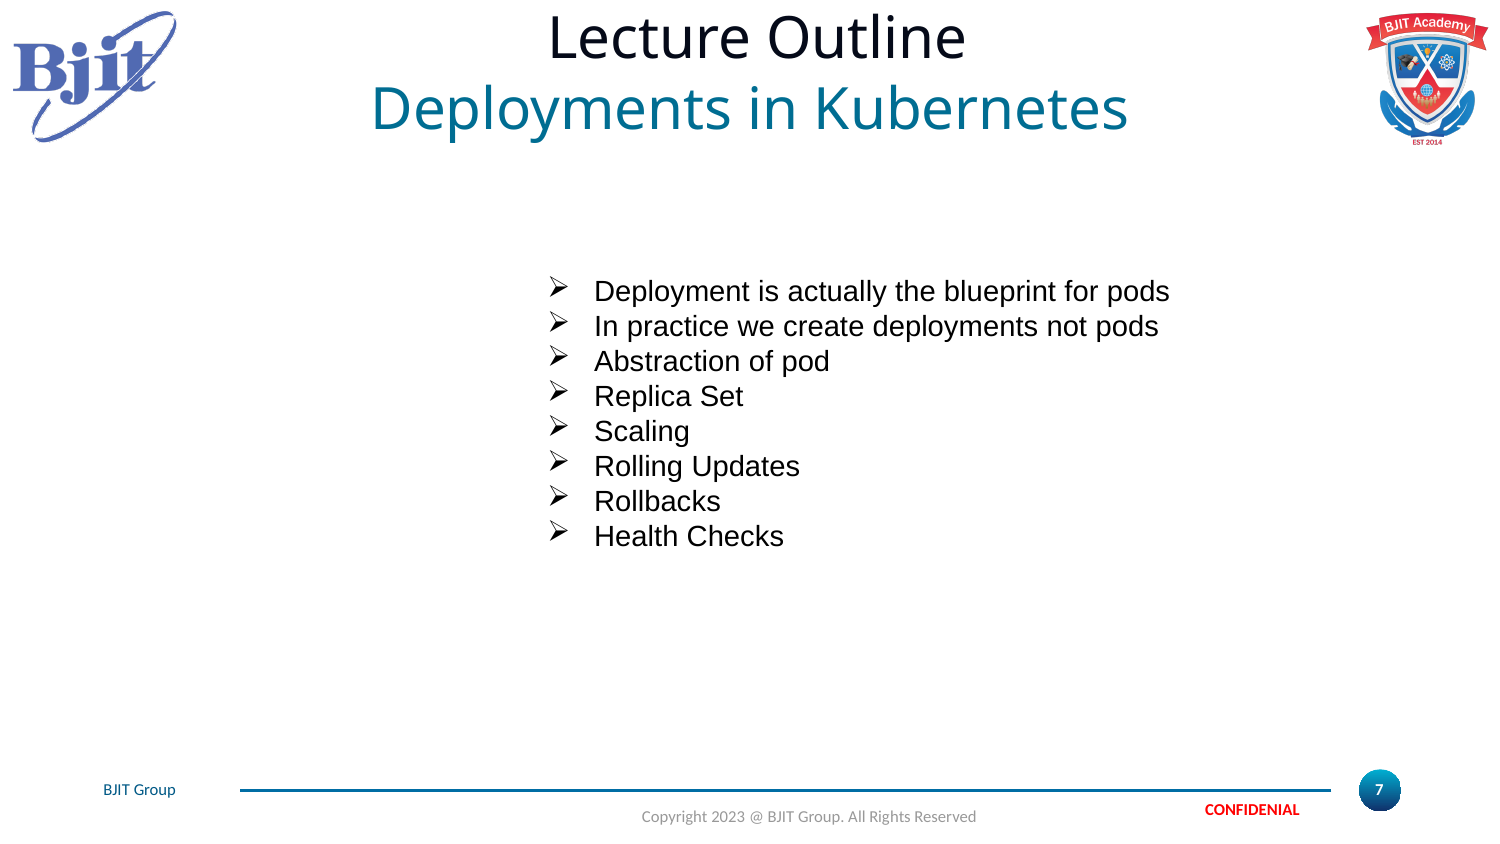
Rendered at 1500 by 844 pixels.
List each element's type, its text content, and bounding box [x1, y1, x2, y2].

text_box Deployment is actually the blueprint for pods In practice we create deployments not pods Abstraction of pod Replica Set Scaling Rolling Updates Rollbacks Health Checks [532, 265, 1187, 595]
text_box Deployments in Kubernetes [341, 71, 1159, 144]
title Lecture Outline [103, 0, 1397, 72]
picture [1363, 10, 1492, 148]
picture [13, 10, 177, 143]
